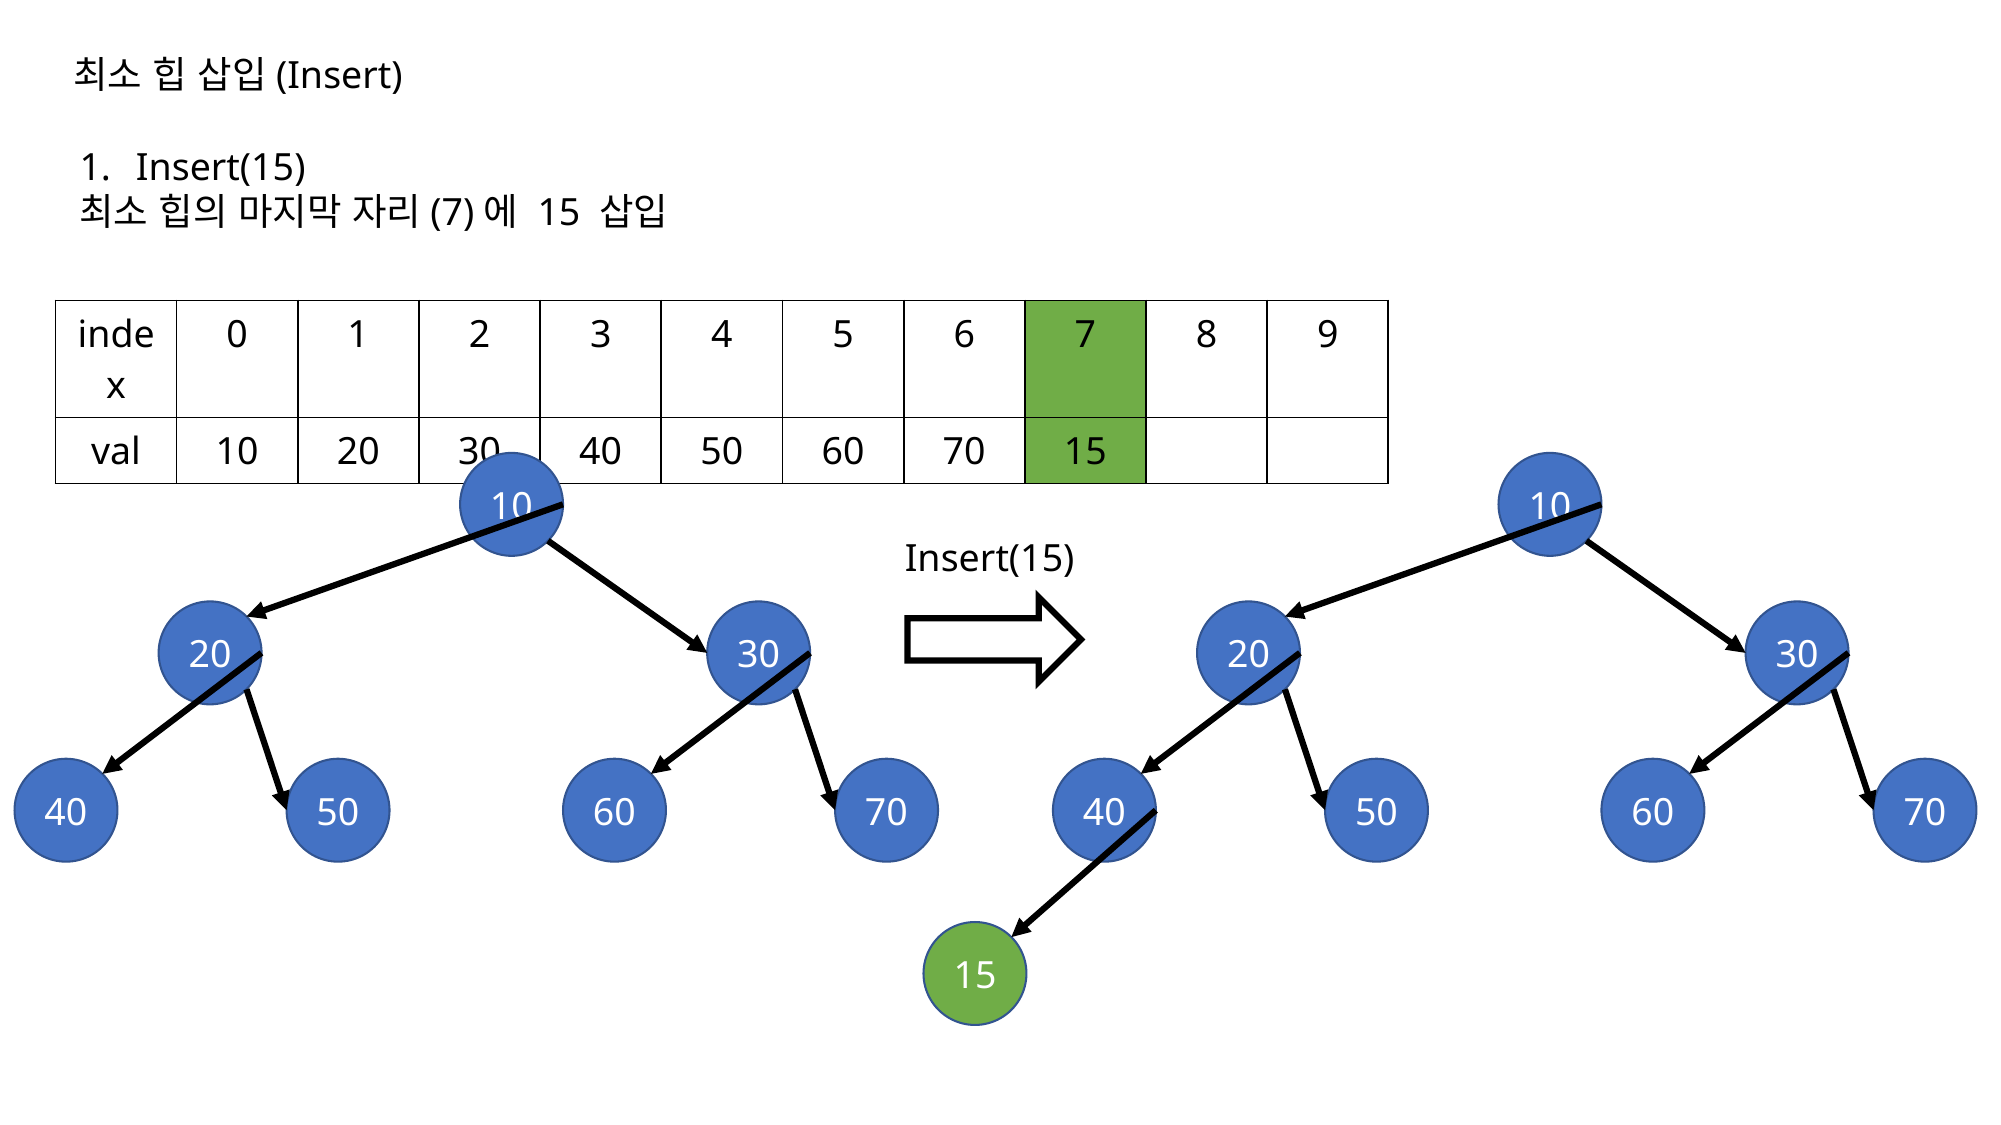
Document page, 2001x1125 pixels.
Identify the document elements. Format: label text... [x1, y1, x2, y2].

table_header 3 [541, 301, 660, 417]
text_box 10 [475, 508, 564, 557]
text_box 10 [459, 451, 565, 534]
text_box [102, 689, 174, 774]
text_box 70 [834, 757, 940, 863]
text_box 30 [706, 600, 812, 702]
text_box 40 [13, 757, 119, 863]
text_box 최소 힙 삽입(Insert) [58, 43, 418, 104]
table_header 8 [1147, 301, 1266, 417]
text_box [246, 689, 302, 774]
text_box 70 [1872, 757, 1978, 863]
text_box 30 [1744, 600, 1850, 702]
table_header index [56, 301, 176, 417]
text_box 20 [200, 657, 263, 706]
text_box 60 [561, 757, 667, 863]
table_cell 15 [1026, 418, 1145, 483]
table_cell 30 [420, 418, 539, 483]
table_header 2 [420, 301, 539, 417]
text_box 40 [1102, 815, 1157, 863]
text_box 20 [157, 600, 263, 702]
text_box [246, 540, 476, 617]
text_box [1586, 540, 1761, 617]
text_box Insert(15) 최소 힙의 마지막 자리(7)에 15 삽입 [64, 135, 684, 241]
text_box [1689, 689, 1761, 774]
text_box 50 [1323, 757, 1429, 863]
table_cell [1268, 418, 1387, 483]
text_box 50 [285, 757, 391, 863]
text_box 30 [748, 657, 811, 706]
table_header 9 [1268, 301, 1387, 417]
table_cell [1147, 418, 1266, 483]
table_cell 40 [541, 418, 660, 483]
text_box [1284, 540, 1514, 617]
text_box 15 [922, 920, 1028, 1026]
table_header 5 [783, 301, 903, 417]
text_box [650, 689, 723, 774]
text_box 20 [1238, 657, 1301, 706]
text_box Insert(15) [890, 526, 1090, 587]
text_box 30 [1787, 657, 1850, 706]
table_cell val [56, 418, 176, 483]
table_header 7 [1026, 301, 1145, 417]
table_header 1 [299, 301, 418, 417]
table_cell 70 [905, 418, 1024, 483]
text_box 10 [1513, 508, 1603, 557]
table_cell 20 [299, 418, 418, 483]
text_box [1833, 689, 1889, 774]
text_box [1011, 846, 1068, 938]
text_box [547, 540, 723, 617]
table_cell 50 [662, 418, 782, 483]
text_box 20 [1196, 600, 1302, 702]
table_cell 10 [177, 418, 297, 483]
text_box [794, 689, 851, 774]
table_header 0 [177, 301, 297, 417]
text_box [1284, 689, 1340, 774]
text_box [906, 594, 1083, 685]
text_box 40 [1051, 757, 1157, 862]
text_box 10 [1497, 451, 1603, 534]
table_header 6 [905, 301, 1024, 417]
table_header 4 [662, 301, 782, 417]
table_cell 60 [783, 418, 903, 483]
text_box 60 [1600, 757, 1706, 863]
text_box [1140, 689, 1213, 774]
